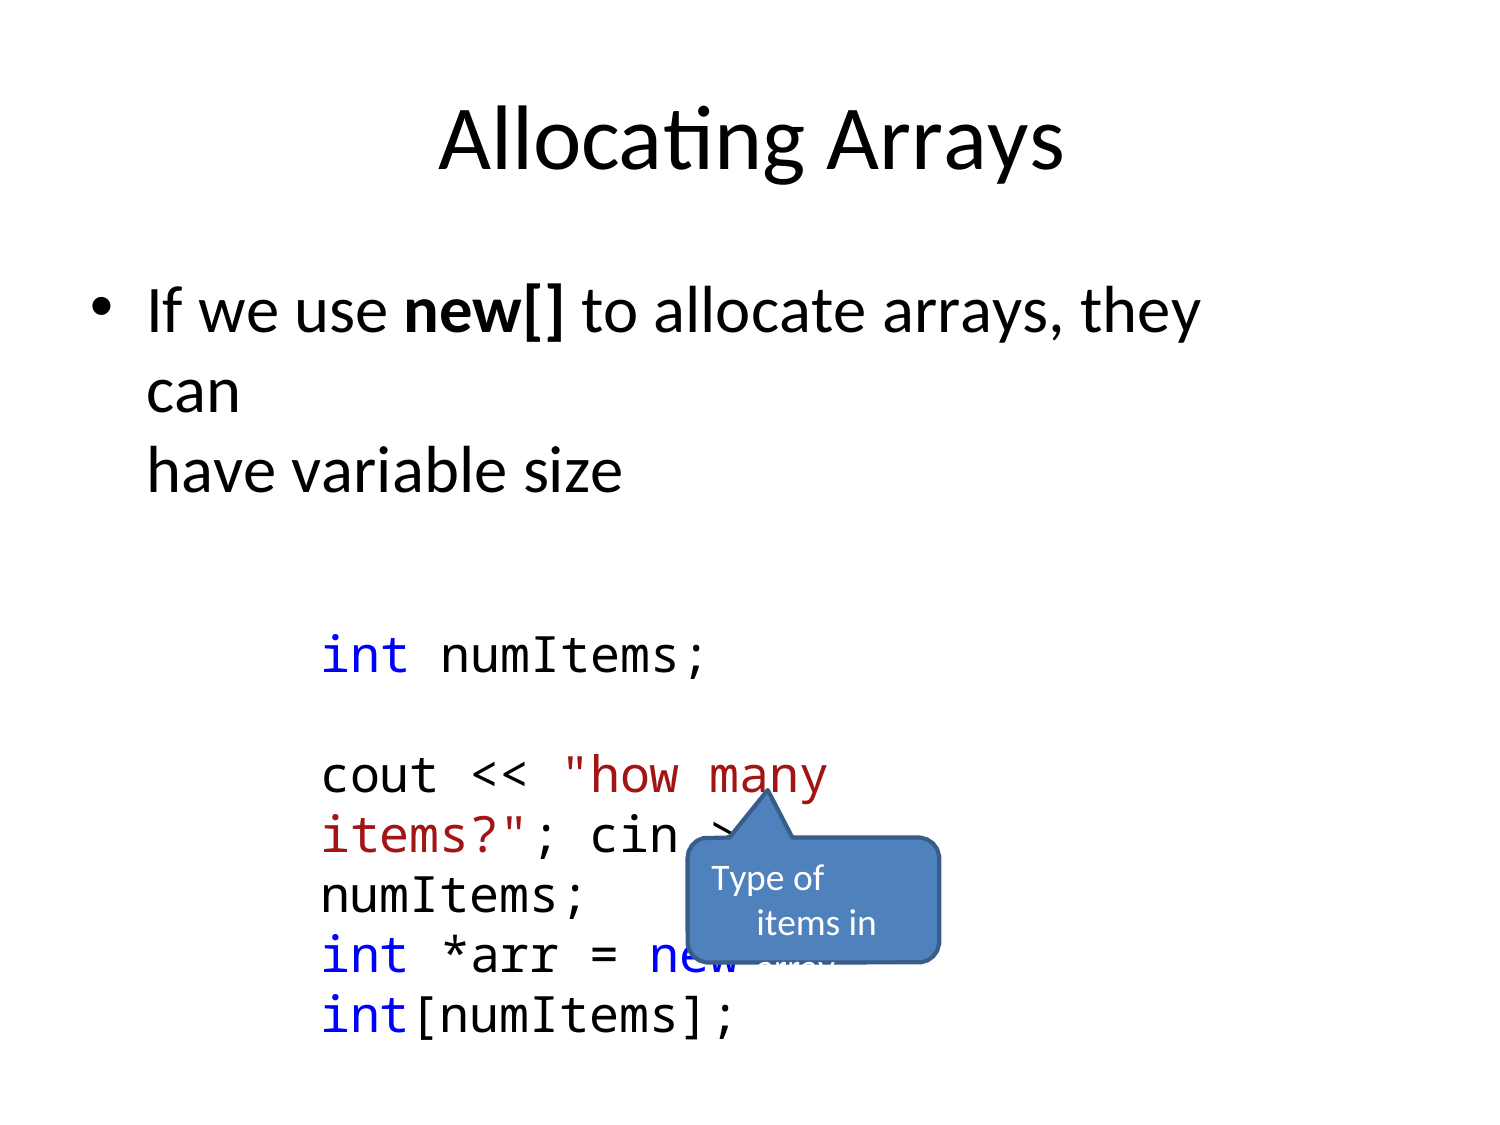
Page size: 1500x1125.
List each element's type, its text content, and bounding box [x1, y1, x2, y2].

text_box Type of items in array [709, 852, 918, 947]
title Allocating Arrays [75, 32, 1425, 199]
text_box If we use new[] to allocate arrays, they can have variable size int numItems; cout << "how many items?"; cin >> numItems; int *arr = new int[numItems]; [87, 265, 1307, 788]
text_box [687, 790, 940, 963]
